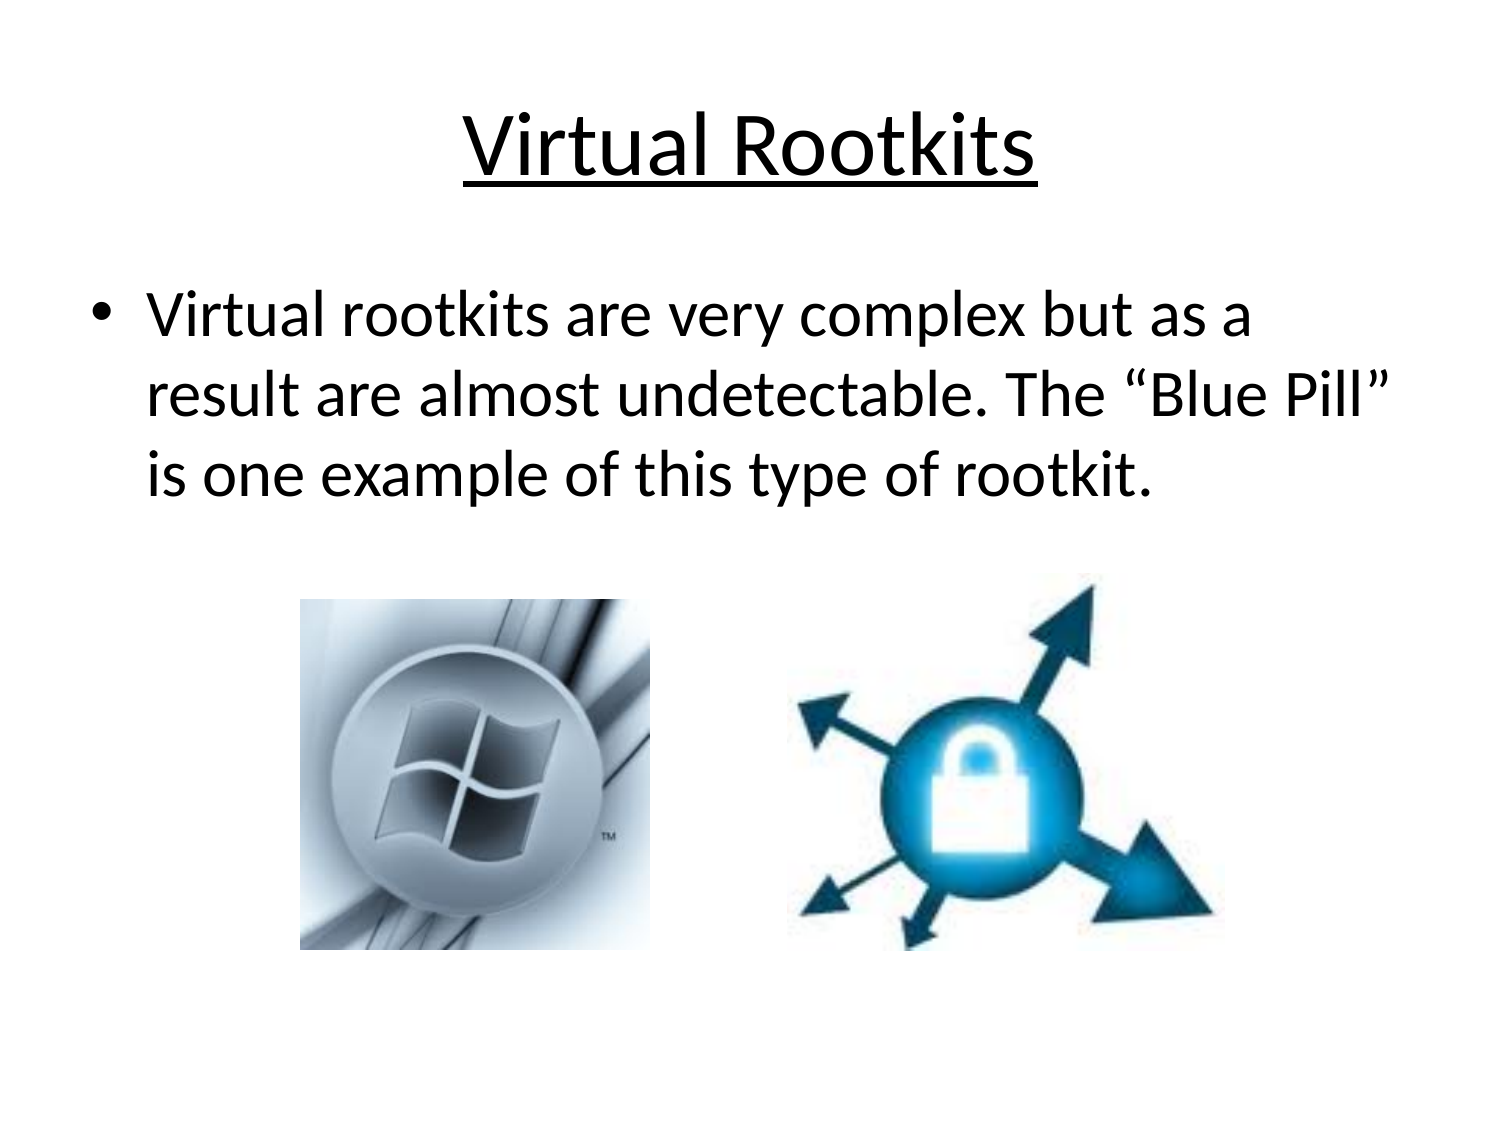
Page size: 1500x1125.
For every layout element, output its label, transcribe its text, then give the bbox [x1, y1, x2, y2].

picture [787, 573, 1226, 951]
list Virtual rootkits are very complex but as a result are almost undetectable. The “Blue Pill” is one example of this type of rootkit. [75, 262, 1425, 1005]
picture [299, 599, 651, 951]
title Virtual Rootkits [75, 45, 1425, 233]
